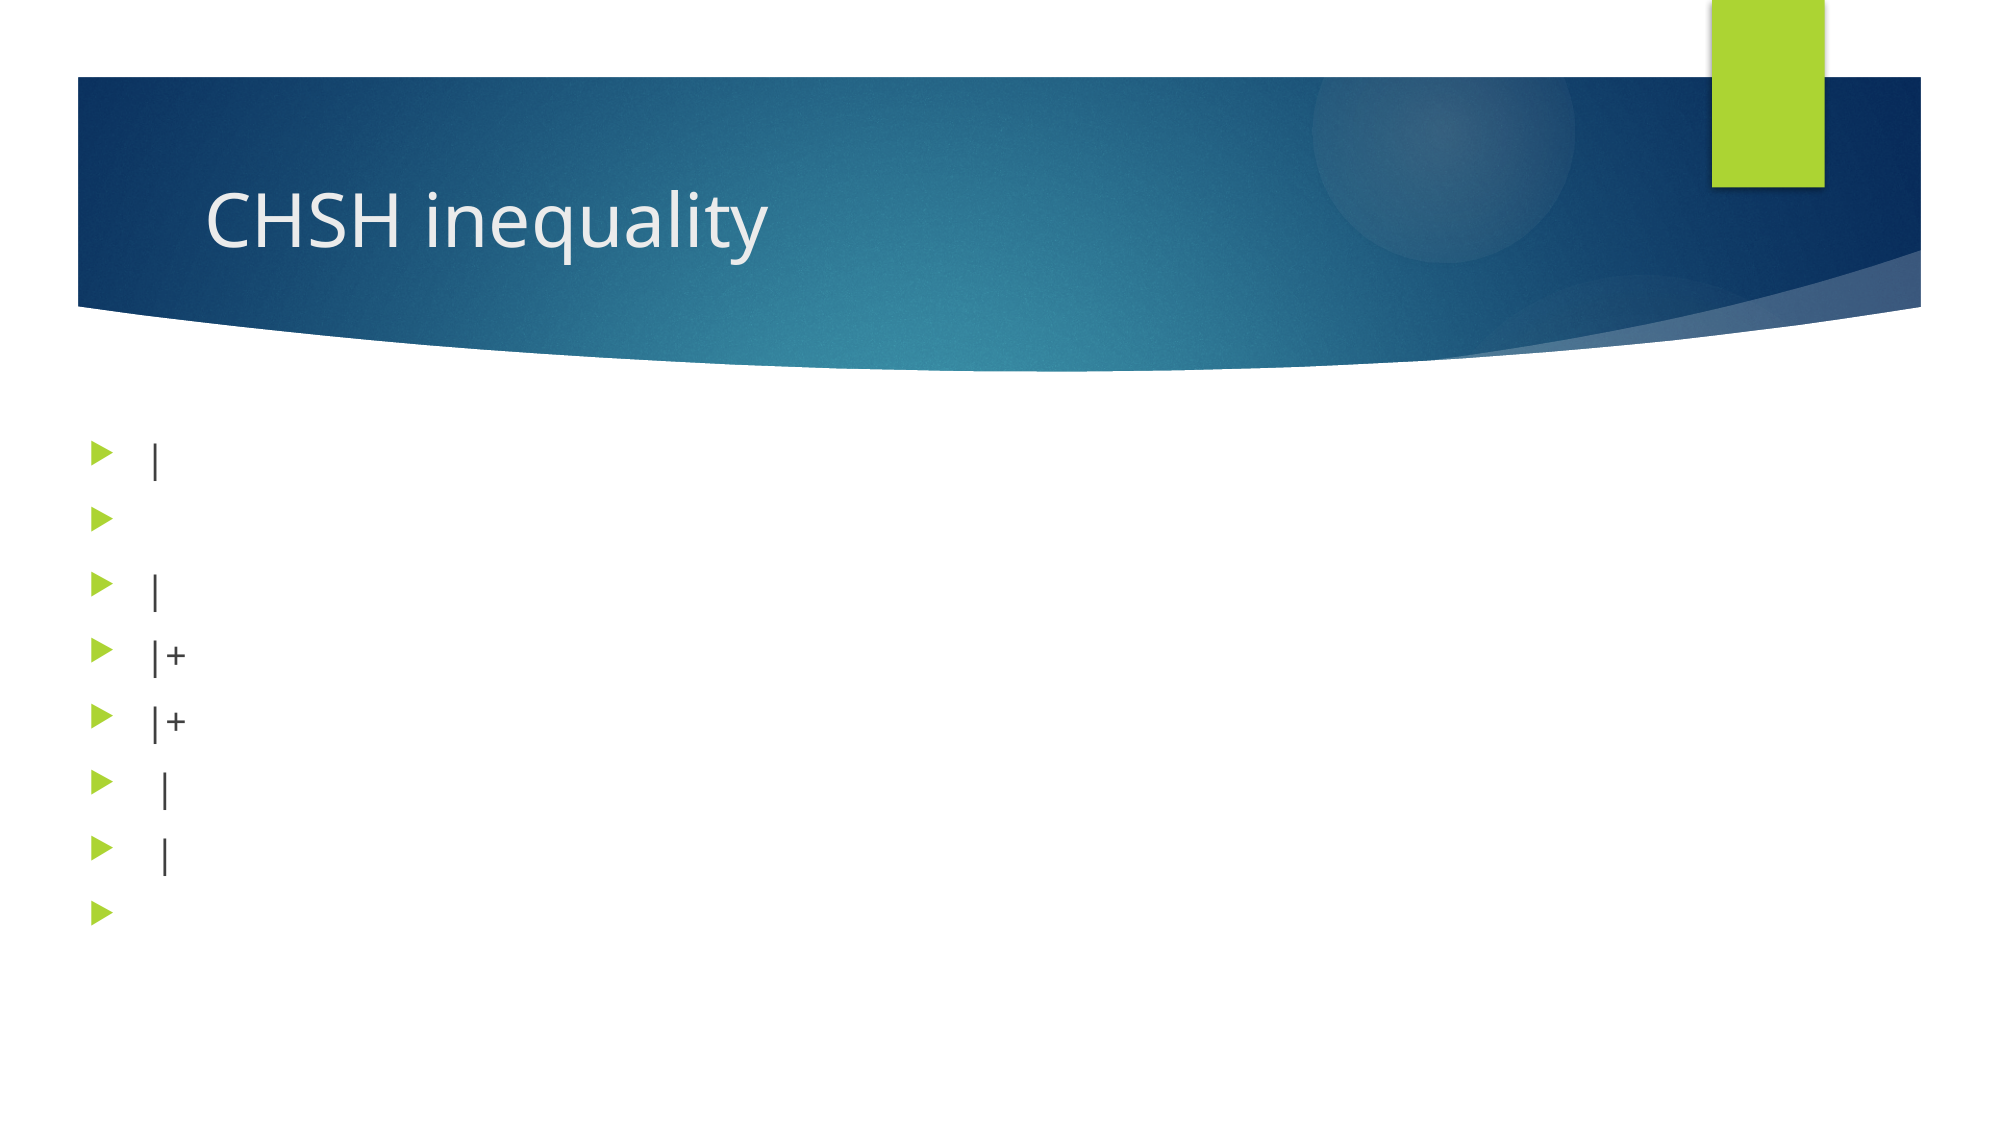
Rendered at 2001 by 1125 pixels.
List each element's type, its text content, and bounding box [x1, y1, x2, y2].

title CHSH inequality [189, 159, 1627, 276]
